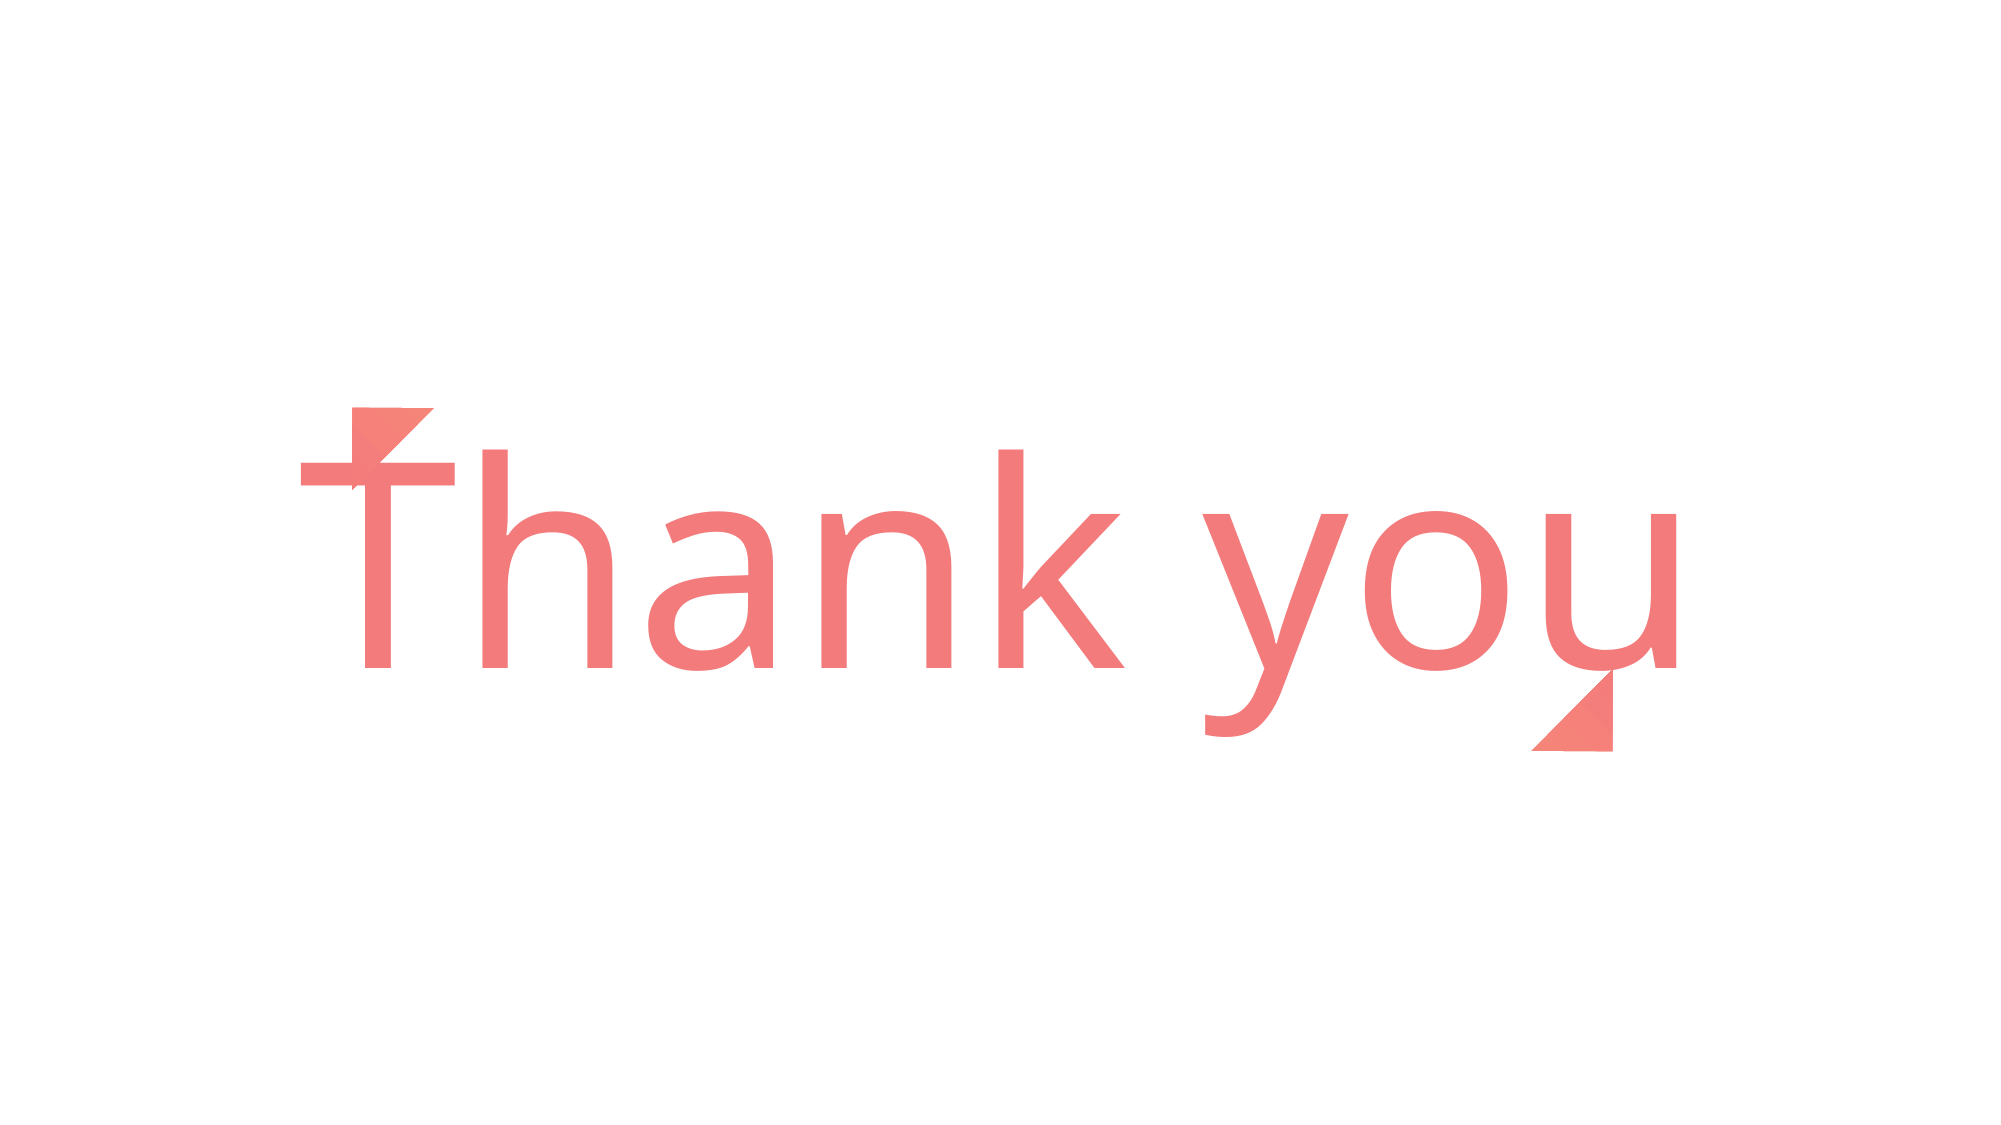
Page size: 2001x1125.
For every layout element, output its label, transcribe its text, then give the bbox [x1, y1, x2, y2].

text_box Thank you [283, 373, 1717, 734]
text_box [1528, 666, 1614, 753]
text_box [351, 406, 437, 493]
